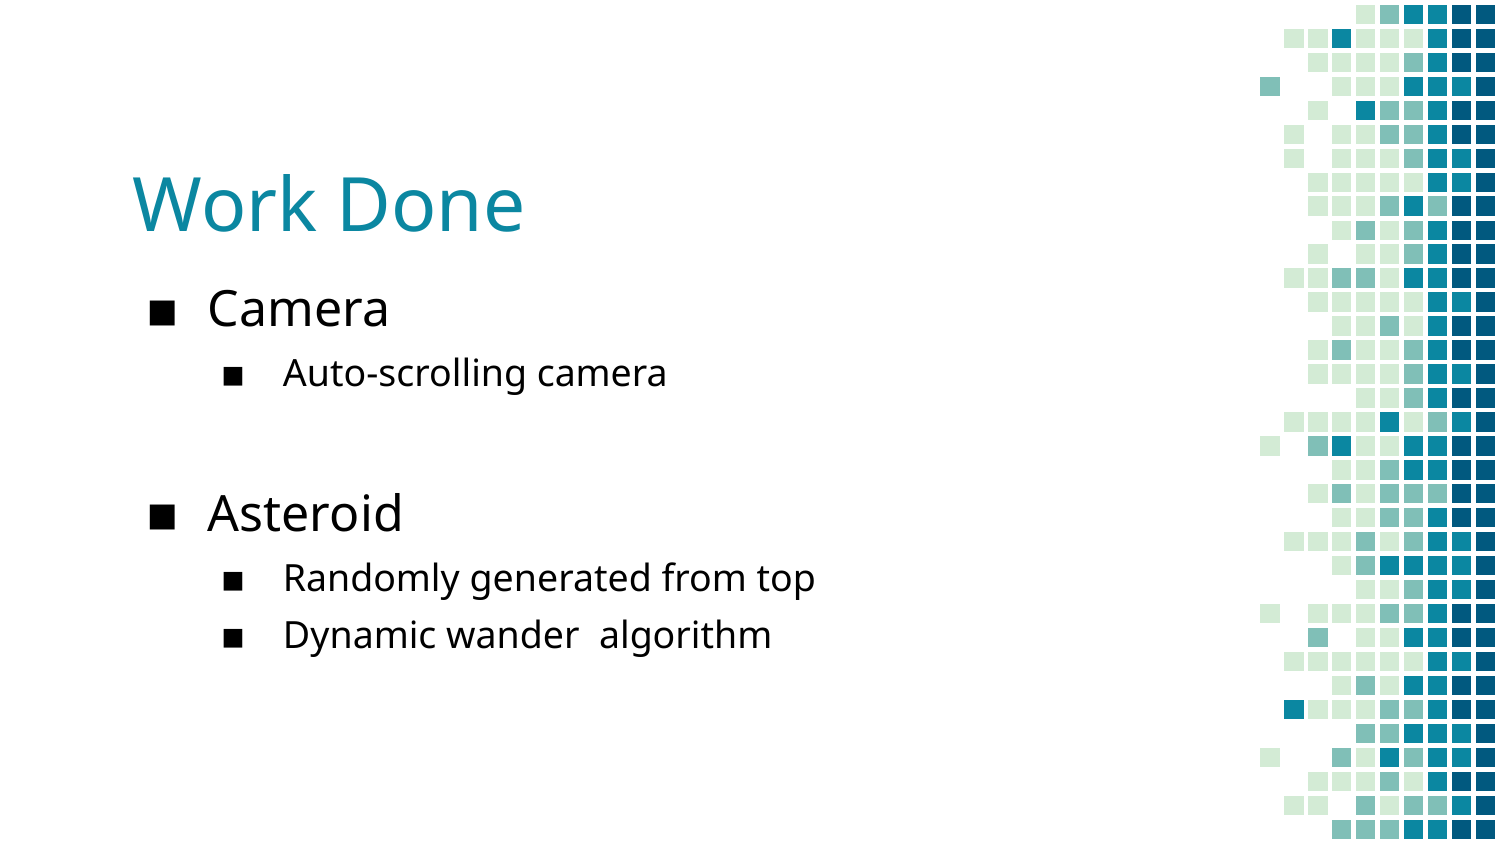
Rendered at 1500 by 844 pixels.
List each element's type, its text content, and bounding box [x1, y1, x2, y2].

list Camera Auto-scrolling camera Asteroid Randomly generated from top Dynamic wander algorithm [117, 261, 1227, 751]
title Work Done [117, 121, 1227, 261]
